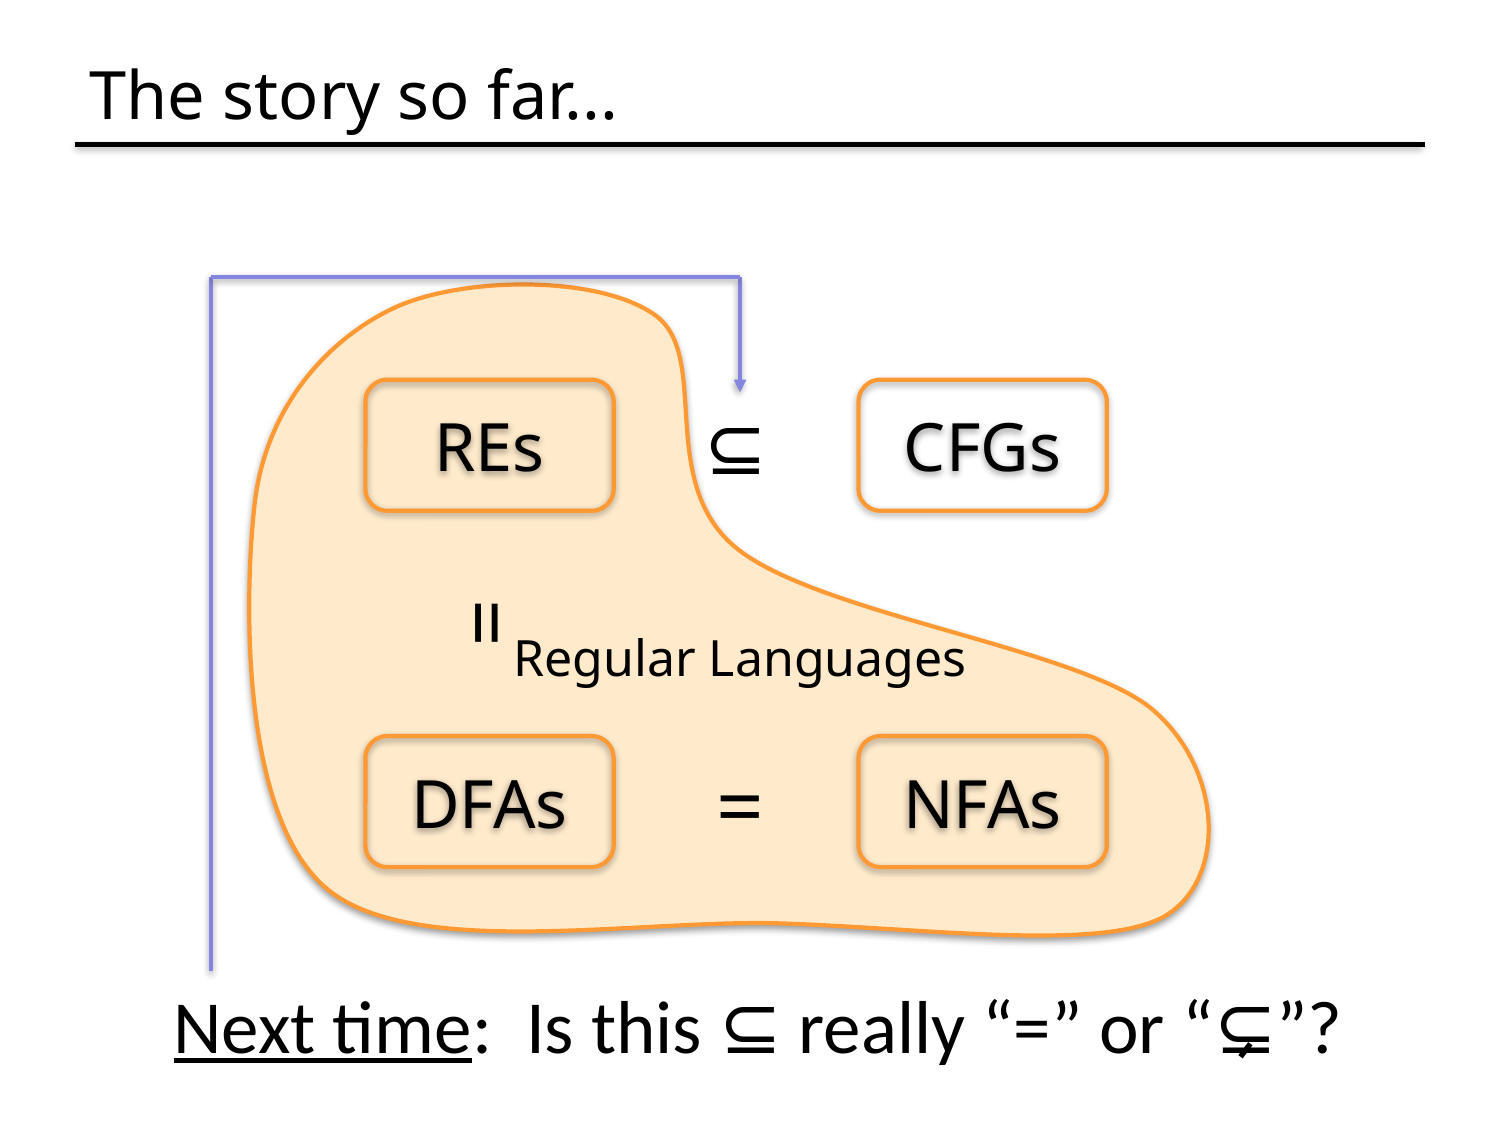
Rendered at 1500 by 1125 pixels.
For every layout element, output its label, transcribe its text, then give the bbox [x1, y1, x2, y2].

text_box = [433, 584, 548, 662]
title The story so far... [75, 45, 1425, 145]
text_box [247, 287, 1211, 938]
text_box DFAs [363, 733, 616, 870]
text_box ⊆ [690, 392, 783, 497]
text_box Regular Languages [498, 619, 982, 694]
text_box REs [363, 377, 616, 513]
text_box = [701, 745, 779, 861]
text_box NFAs [856, 733, 1109, 870]
text_box CFGs [856, 377, 1109, 513]
text_box Next time: Is this ⊆ really “=” or “⊊”? [158, 970, 1359, 1076]
